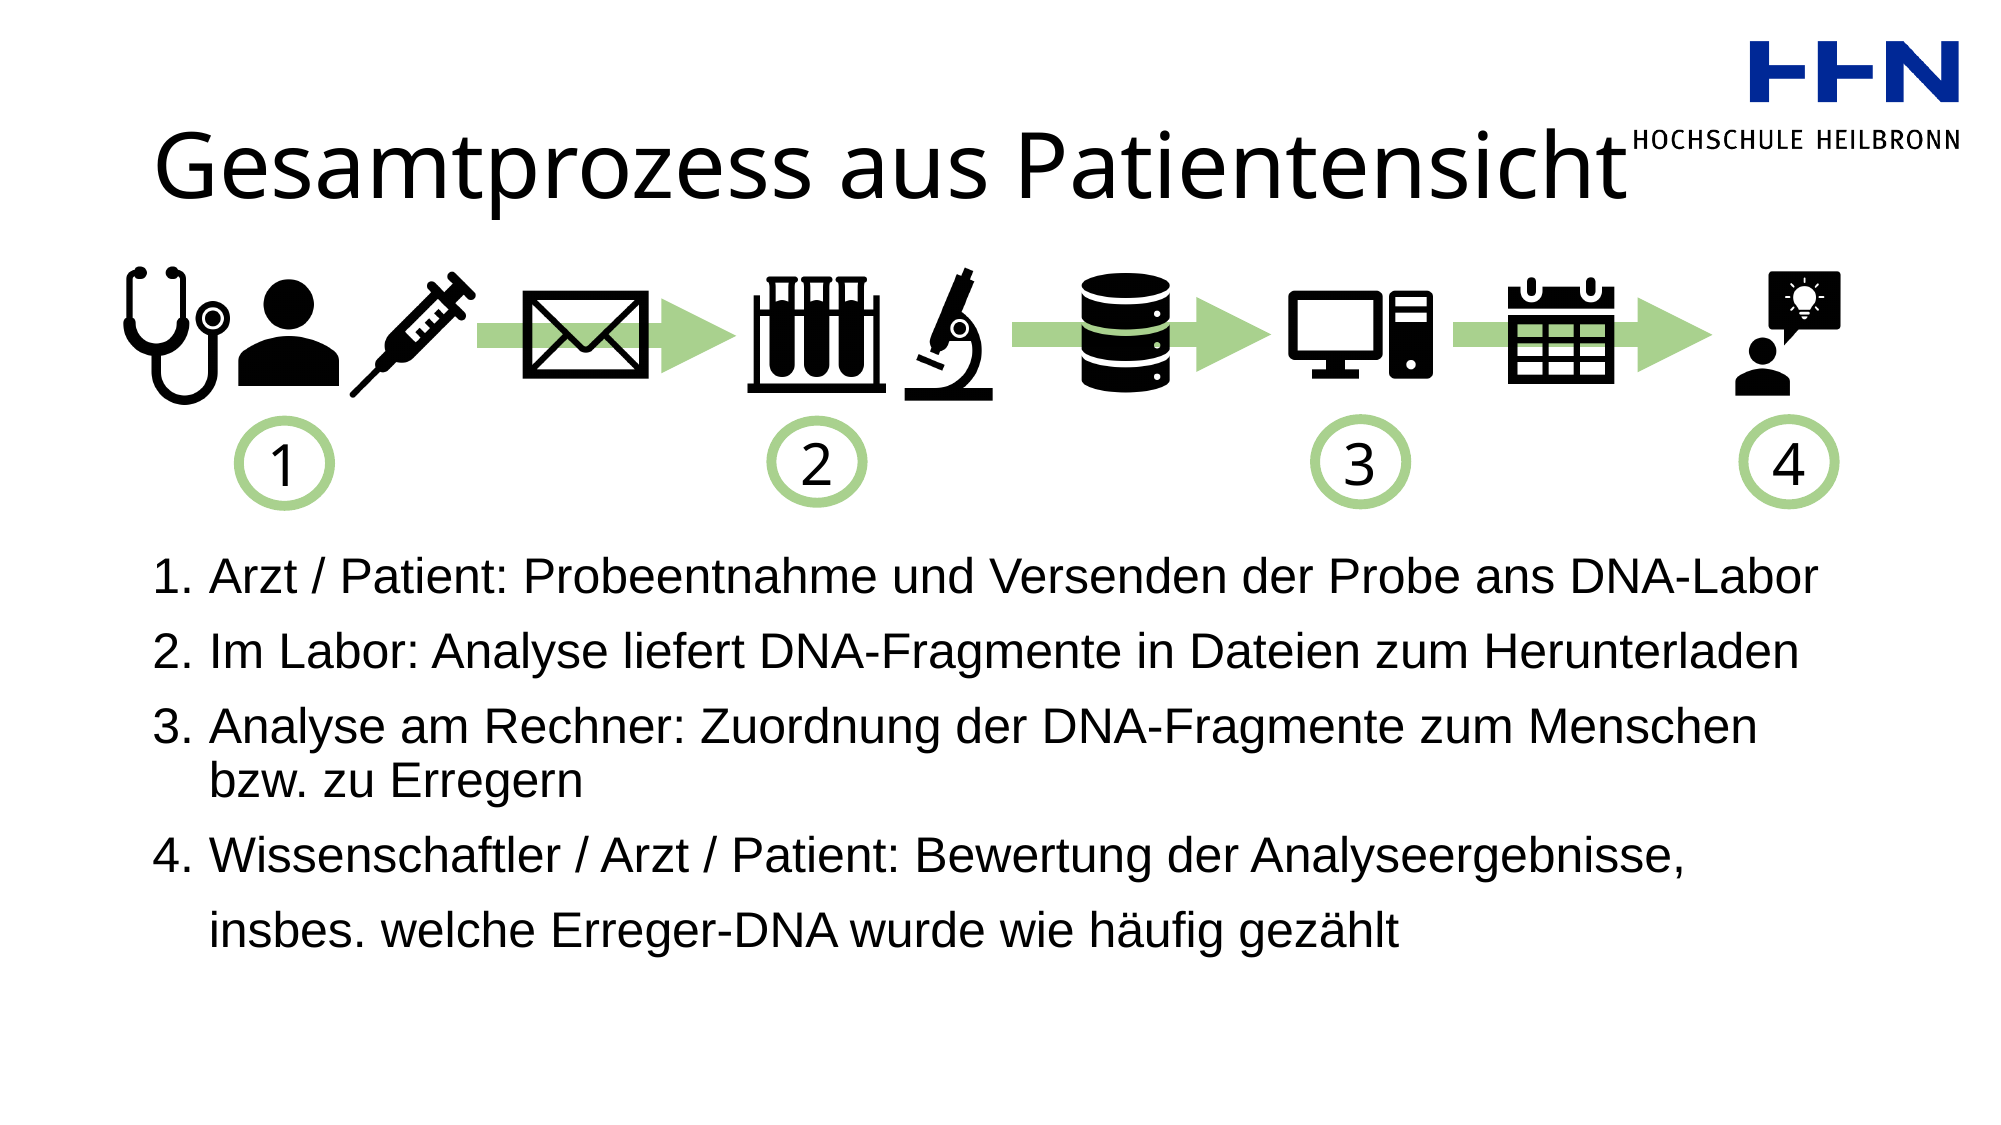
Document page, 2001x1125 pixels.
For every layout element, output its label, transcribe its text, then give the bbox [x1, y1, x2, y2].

text_box 2 [770, 419, 864, 504]
picture [741, 259, 1024, 410]
picture [510, 259, 661, 410]
list Arzt / Patient: Probeentnahme und Versenden der Probe ans DNA-Labor Im Labor: Analyse liefert DNA-Fragmente in Dateien zum Herunterladen Analyse am Rechner: Zuordnung der DNA-Fragmente zum Menschen bzw. zu Erregern Wissenschaftler / Arzt / Patient: Bewertung der Analyseergebnisse, insbes. welche Erreger-DNA wurde wie häufig gezählt [137, 543, 1863, 1014]
title Gesamtprozess aus Patientensicht [137, 59, 1863, 278]
text_box 3 [1314, 418, 1408, 506]
picture [1485, 255, 1636, 406]
text_box 1 [237, 419, 332, 507]
text_box 4 [1742, 418, 1836, 506]
picture [1285, 259, 1436, 410]
picture [1591, 0, 2000, 191]
picture [1050, 257, 1201, 408]
picture [1712, 257, 1863, 408]
picture [101, 257, 488, 411]
